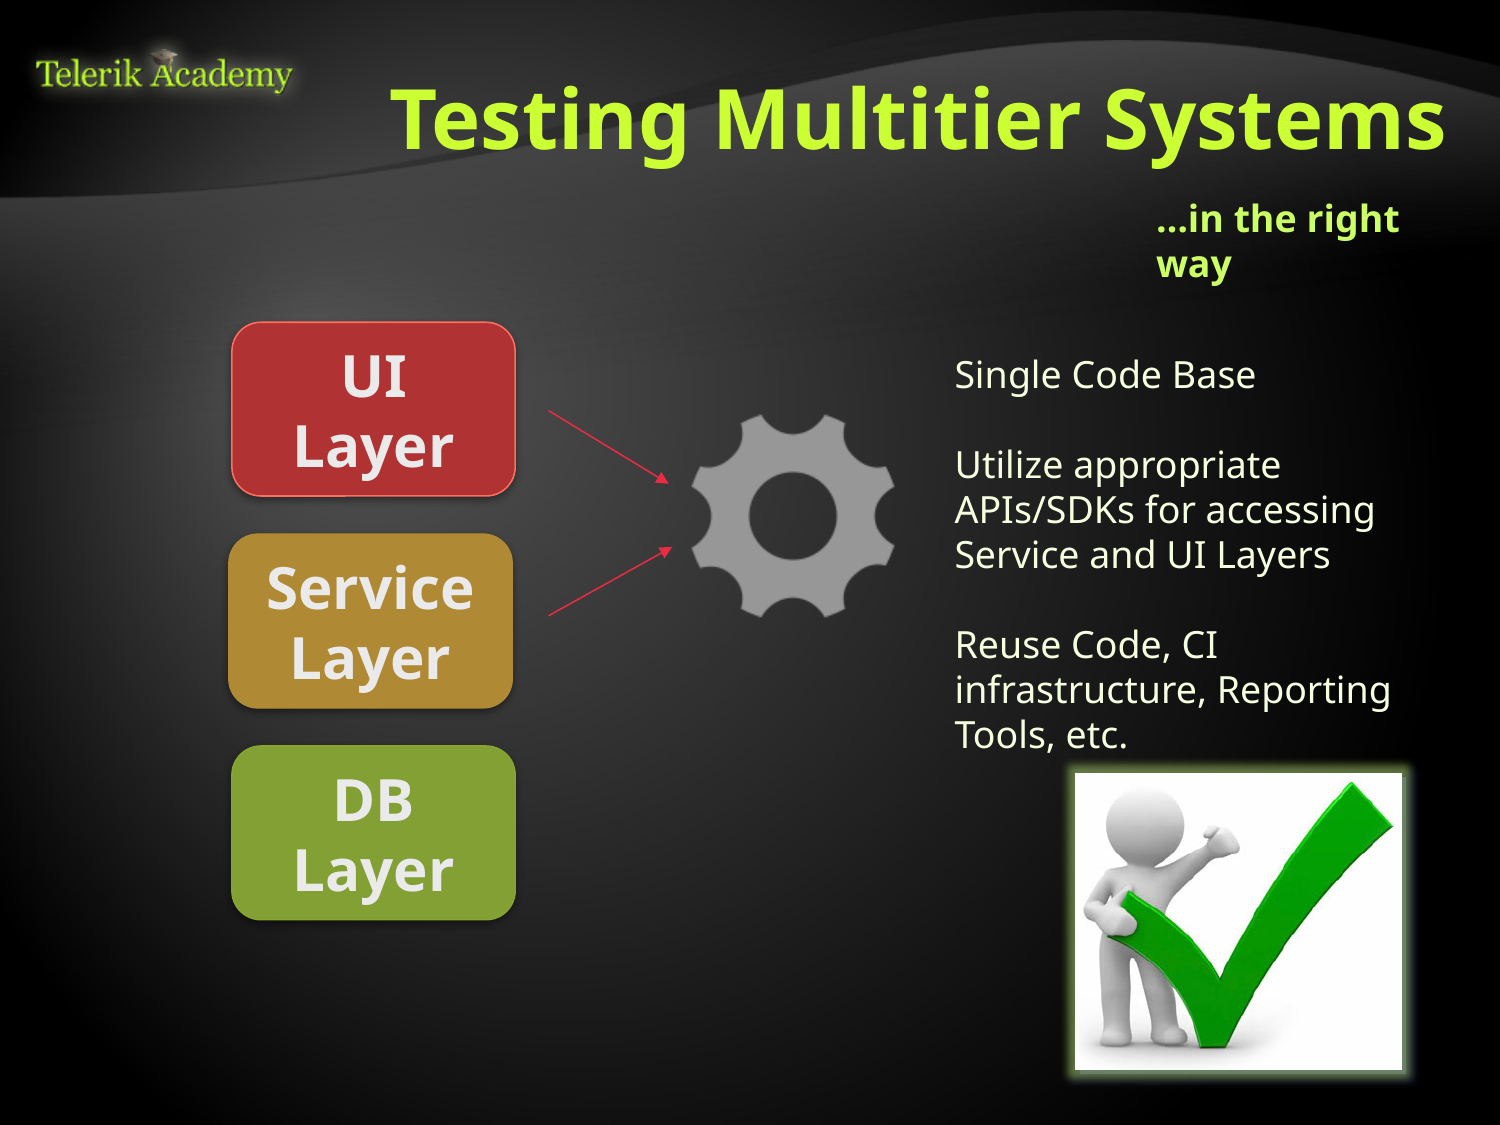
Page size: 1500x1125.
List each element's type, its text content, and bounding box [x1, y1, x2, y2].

text_box Service Layer [228, 533, 513, 709]
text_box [548, 410, 669, 484]
text_box …in the right way [1141, 187, 1491, 292]
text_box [548, 546, 673, 617]
text_box DB Layer [231, 745, 516, 921]
title Testing Multitier Systems [300, 50, 1463, 200]
text_box Single Code Base Utilize appropriate APIs/SDKs for accessing Service and UI Layers Reuse Code, CI infrastructure, Reporting Tools, etc. [881, 343, 1457, 764]
text_box UI Layer [231, 321, 516, 497]
picture [0, 0, 1500, 1125]
